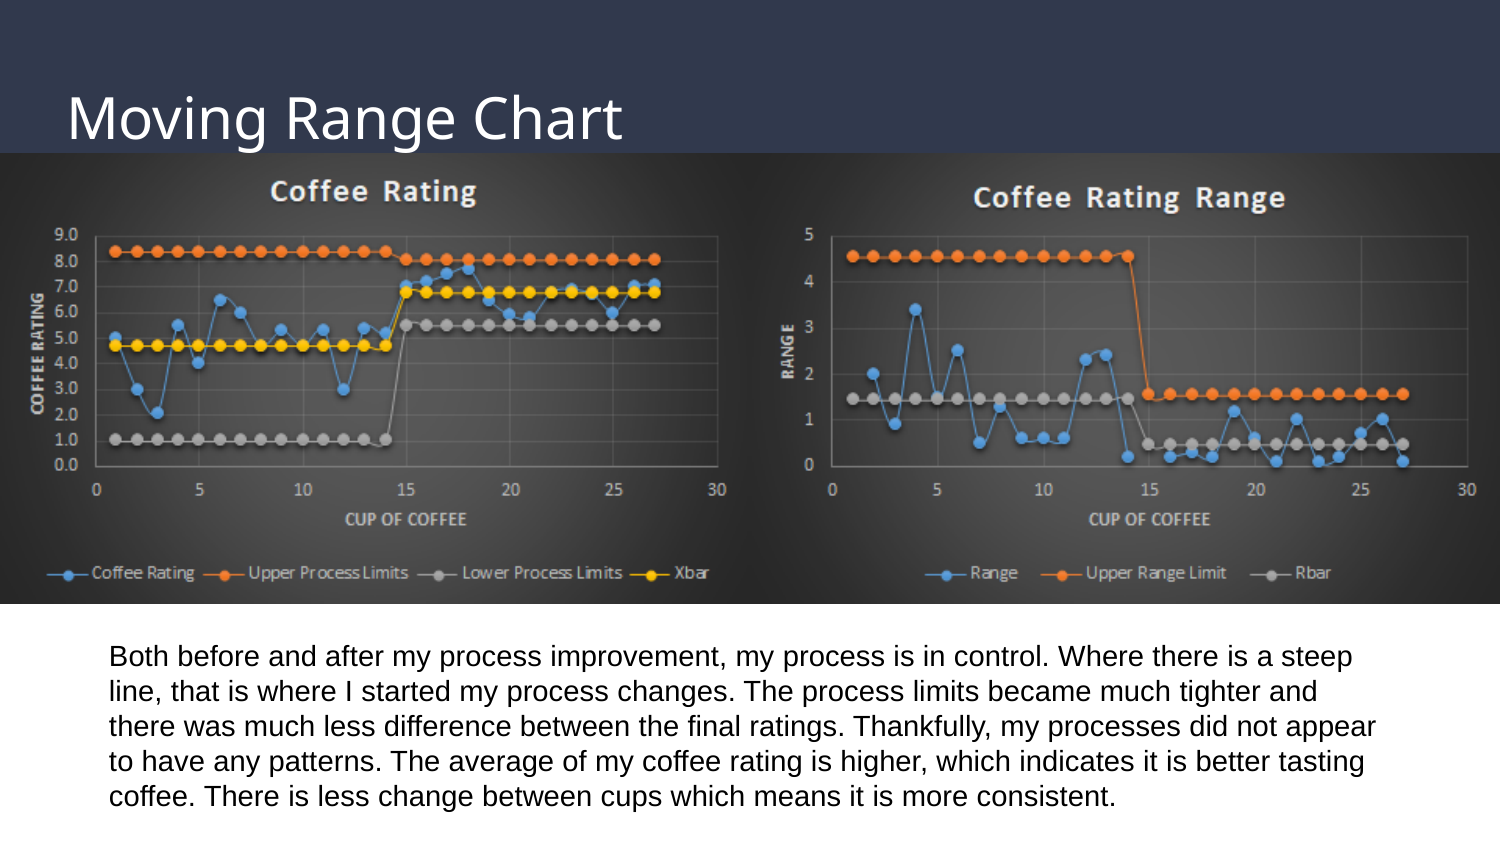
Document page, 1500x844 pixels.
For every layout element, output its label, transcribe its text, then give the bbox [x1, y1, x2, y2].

picture [0, 153, 1500, 604]
title Moving Range Chart [51, 66, 1449, 151]
text_box Both before and after my process improvement, my process is in control. Where there is a steep line, that is where I started my process changes. The process limits became much tighter and there was much less difference between the final ratings. Thankfully, my processes did not appear to have any patterns. The average of my coffee rating is higher, which indicates it is better tasting coffee. There is less change between cups which means it is more consistent. [93, 622, 1407, 669]
